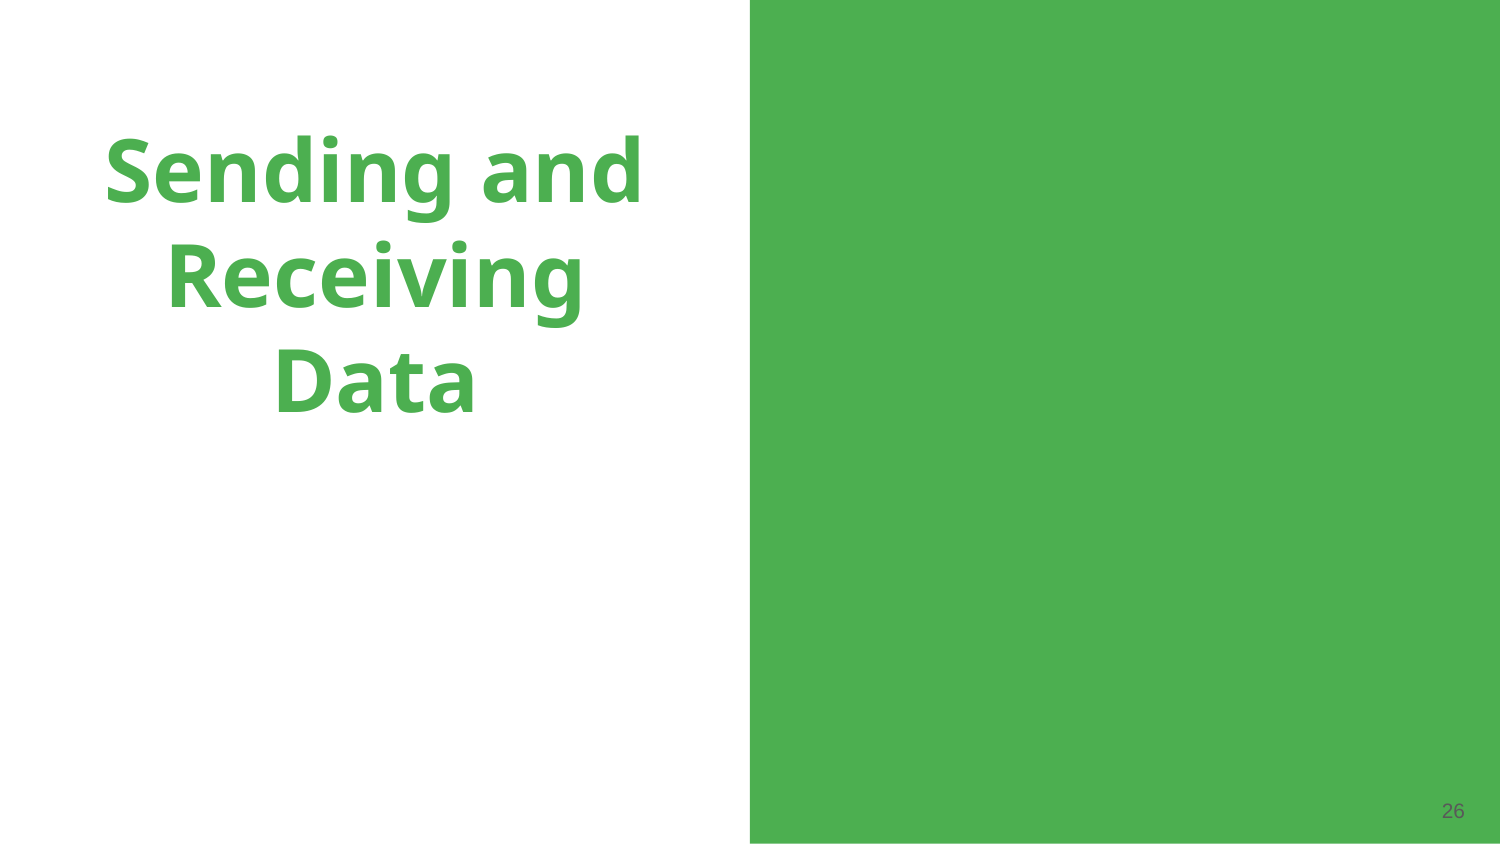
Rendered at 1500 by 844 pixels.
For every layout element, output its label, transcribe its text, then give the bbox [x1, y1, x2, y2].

slide_number 26 [1389, 777, 1480, 842]
title Sending and Receiving Data [43, 202, 708, 446]
